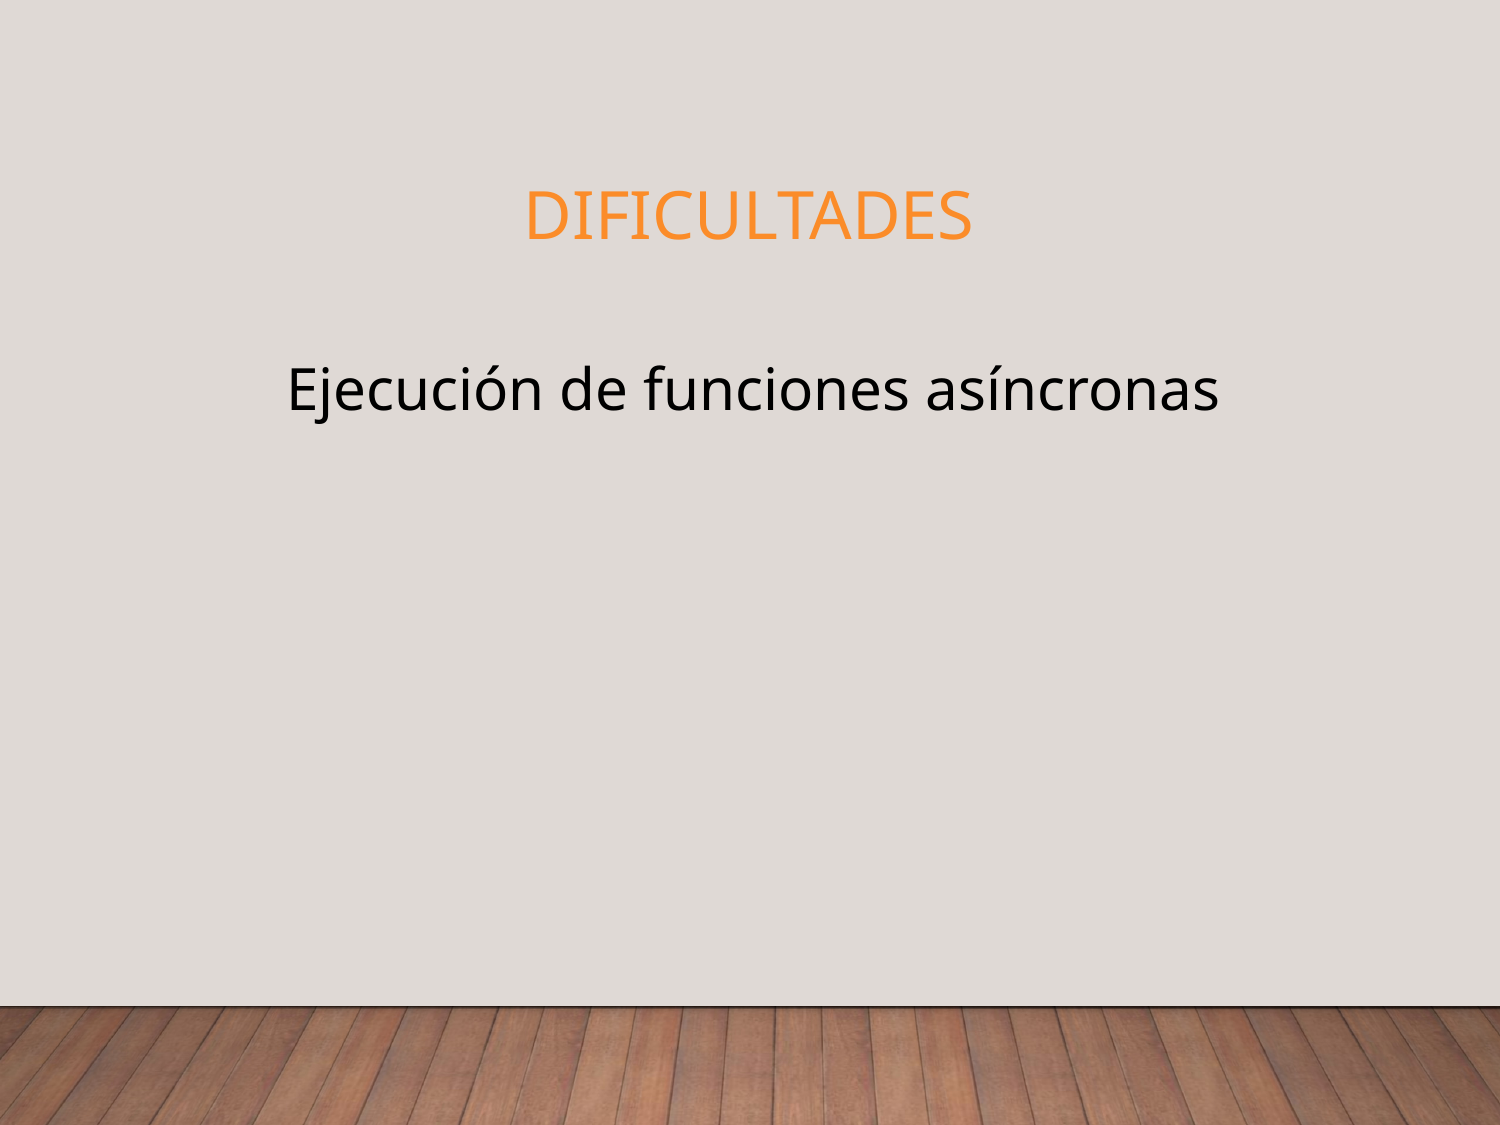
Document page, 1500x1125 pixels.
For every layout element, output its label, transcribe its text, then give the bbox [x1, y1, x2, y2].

title dificultades [236, 131, 1263, 305]
picture [0, 1006, 1500, 1125]
list Ejecución de funciones asíncronas [236, 330, 1263, 897]
